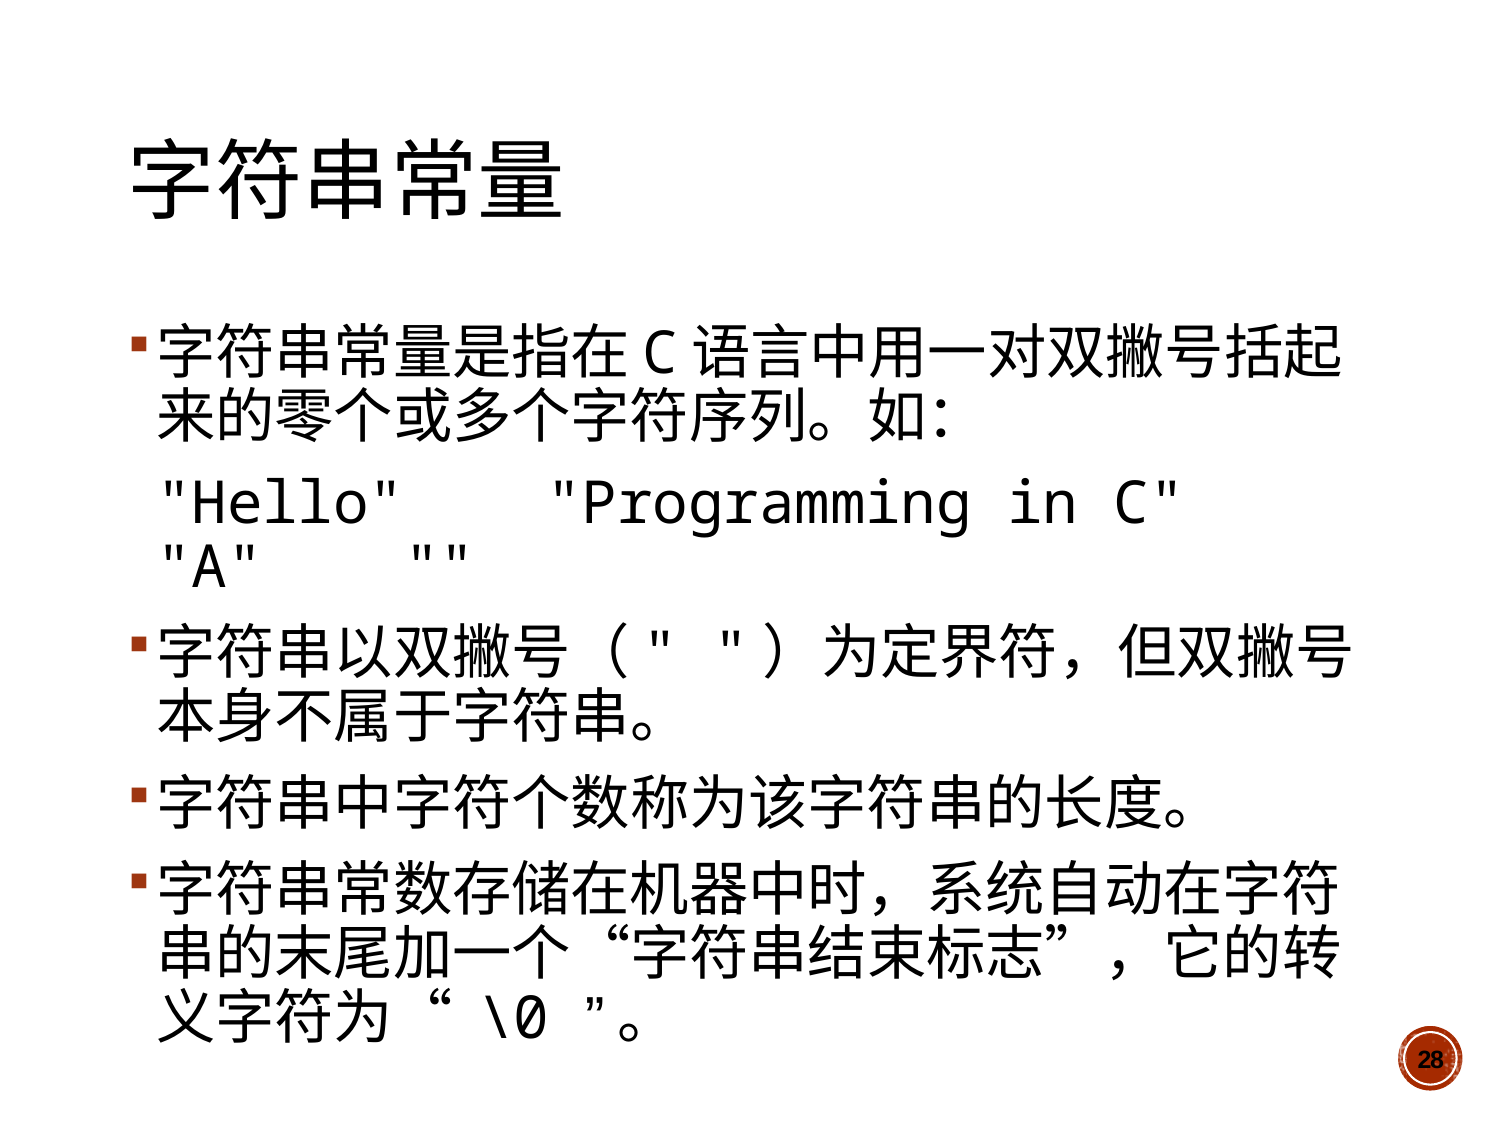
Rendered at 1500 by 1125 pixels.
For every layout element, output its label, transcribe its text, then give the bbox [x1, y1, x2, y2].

slide_number 28 [1391, 1028, 1471, 1089]
title 字符串常量 [112, 90, 1388, 278]
list 字符串常量是指在C语言中用一对双撇号括起来的零个或多个字符序列。如： "Hello" "Programming in C" "A" "" 字符串以双撇号（" "）为定界符，但双撇号本身不属于字符串。 字符串中字符个数称为该字符串的长度。 字符串常数存储在机器中时，系统自动在字符串的末尾加一个“字符串结束标志”，它的转义字符为“ \0 ”。 [112, 314, 1388, 1061]
